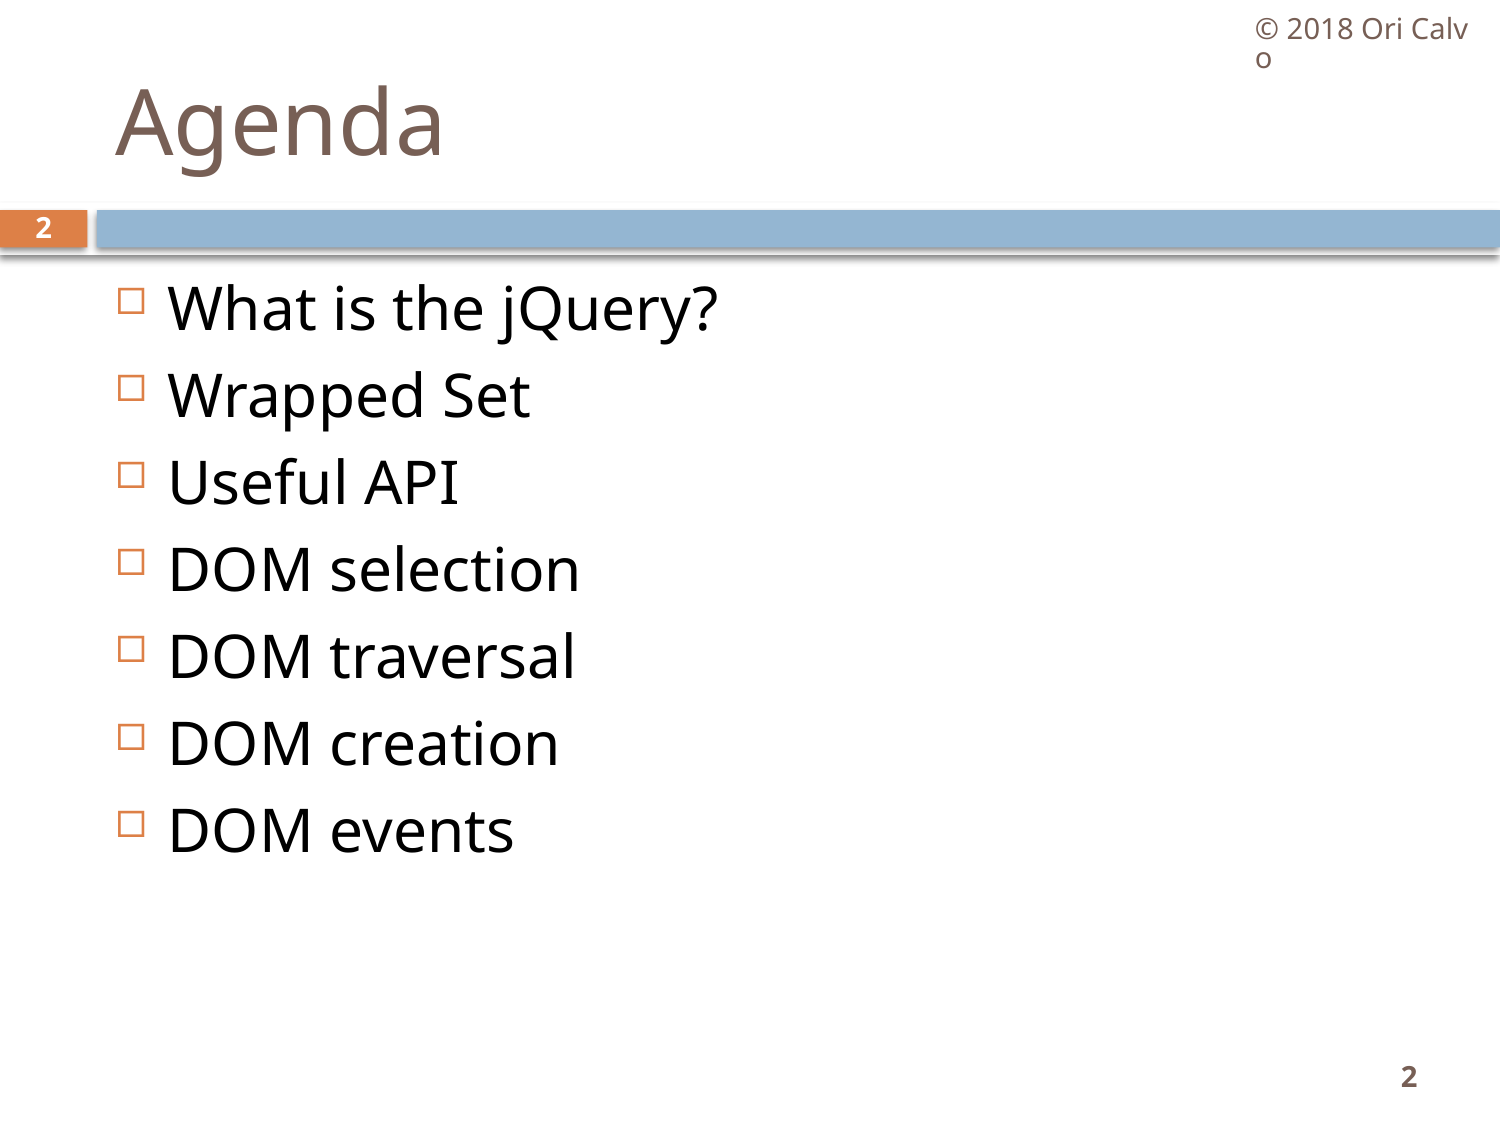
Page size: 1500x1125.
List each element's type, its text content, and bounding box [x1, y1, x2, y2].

title Agenda [100, 37, 1438, 200]
list What is the jQuery? Wrapped Set Useful API DOM selection DOM traversal DOM creation DOM events [100, 262, 1438, 1000]
slide_number 2 [0, 208, 88, 249]
footer © 2018 Ori Calvo [1240, 0, 1500, 60]
